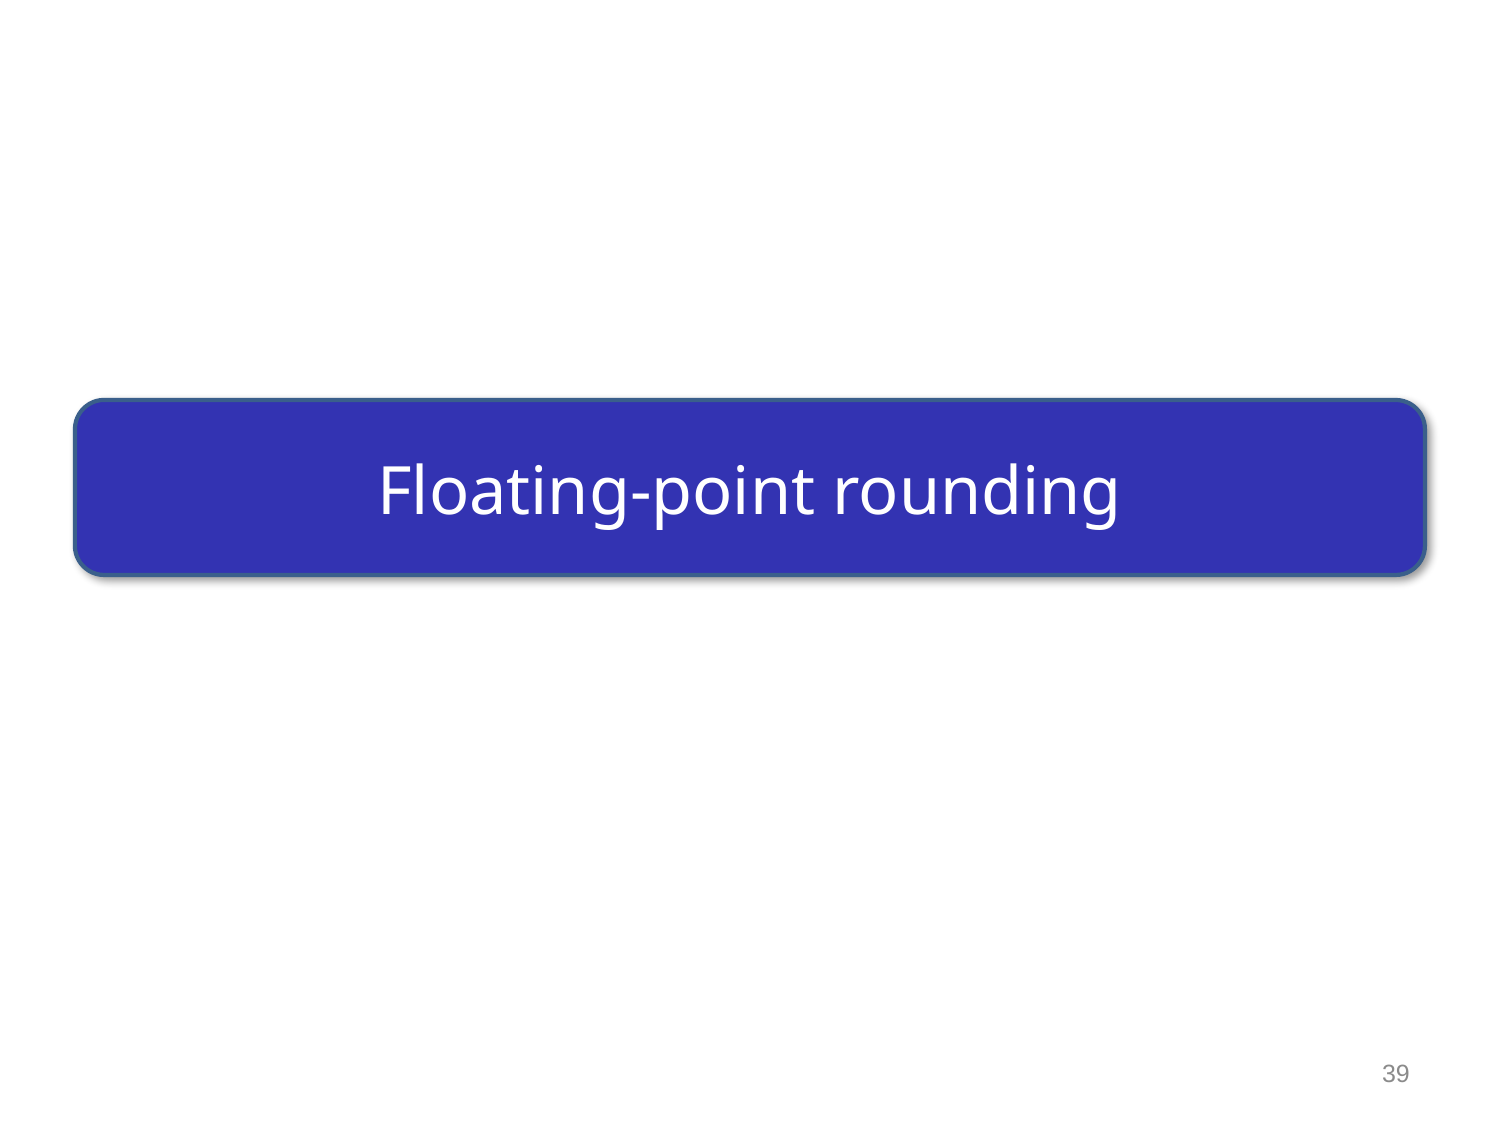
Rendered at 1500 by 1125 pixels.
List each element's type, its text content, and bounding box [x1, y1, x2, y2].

slide_number 39 [1074, 1042, 1425, 1103]
title Floating-point rounding [103, 412, 1397, 563]
